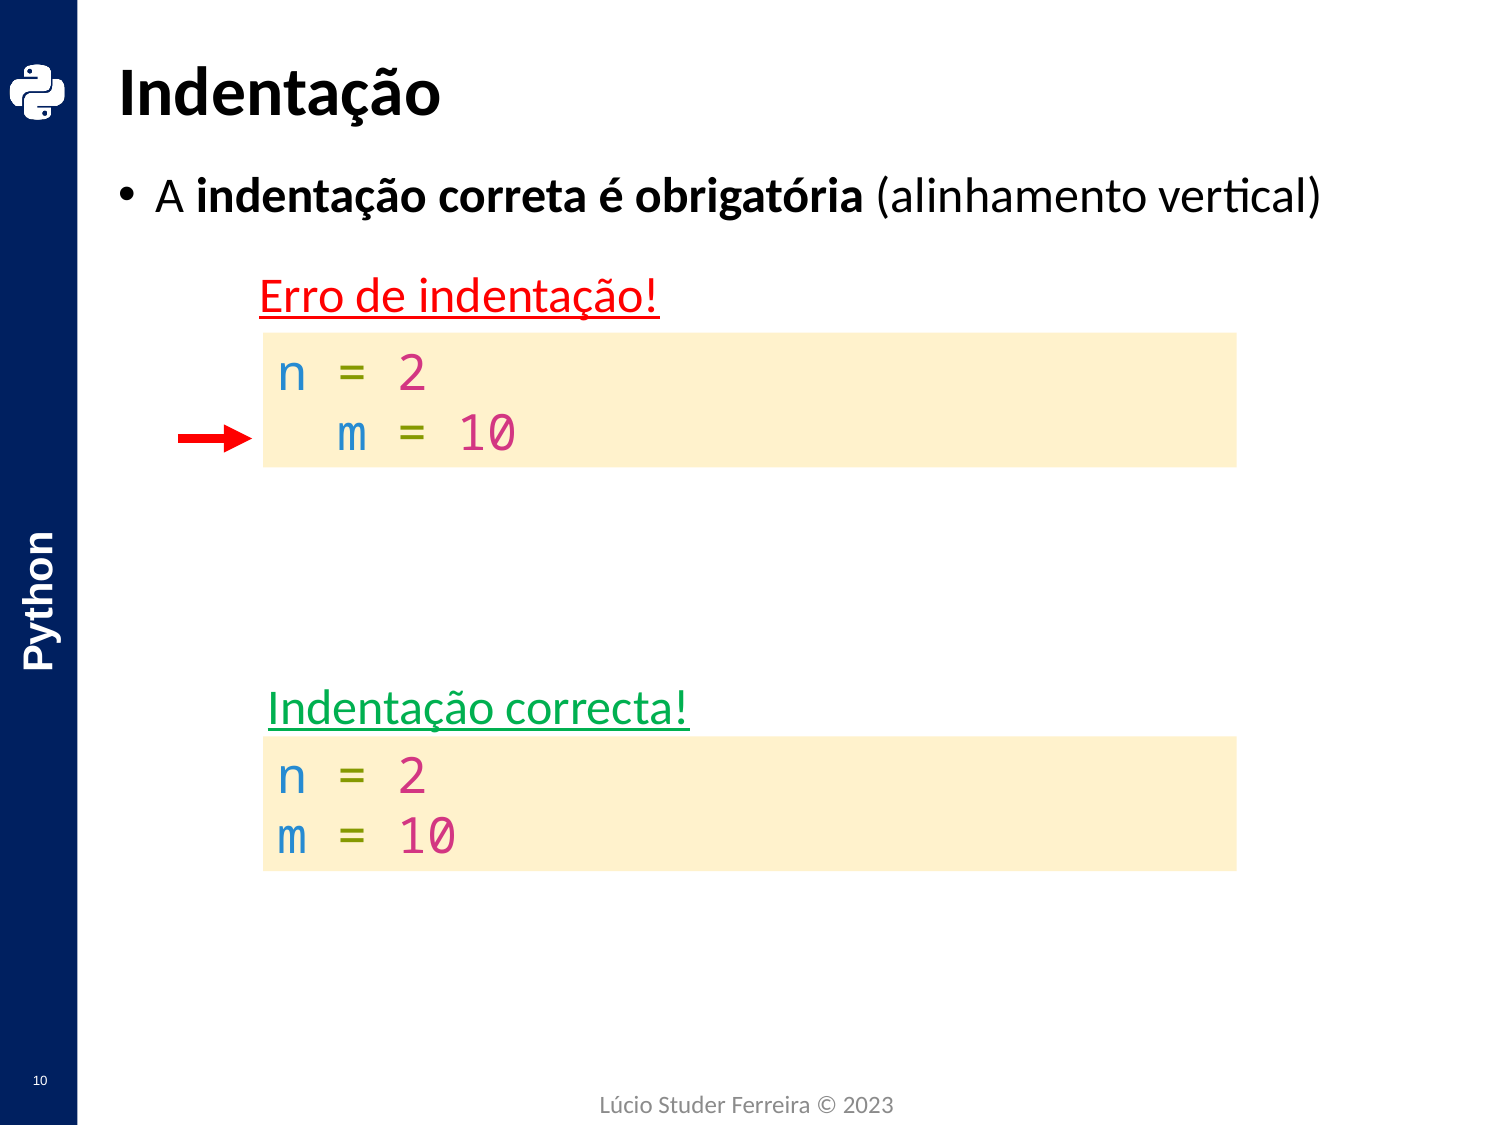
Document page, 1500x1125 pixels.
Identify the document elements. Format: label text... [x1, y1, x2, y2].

list A indentação correta é obrigatória (alinhamento vertical) [103, 155, 1481, 1087]
title Indentação [103, 47, 1481, 139]
text_box Erro de indentação! [244, 255, 891, 330]
picture [0, 41, 86, 142]
text_box Indentação correcta! [252, 667, 891, 743]
text_box n = 2 m = 10 [263, 332, 1237, 468]
text_box n = 2 m = 10 [263, 736, 1237, 872]
